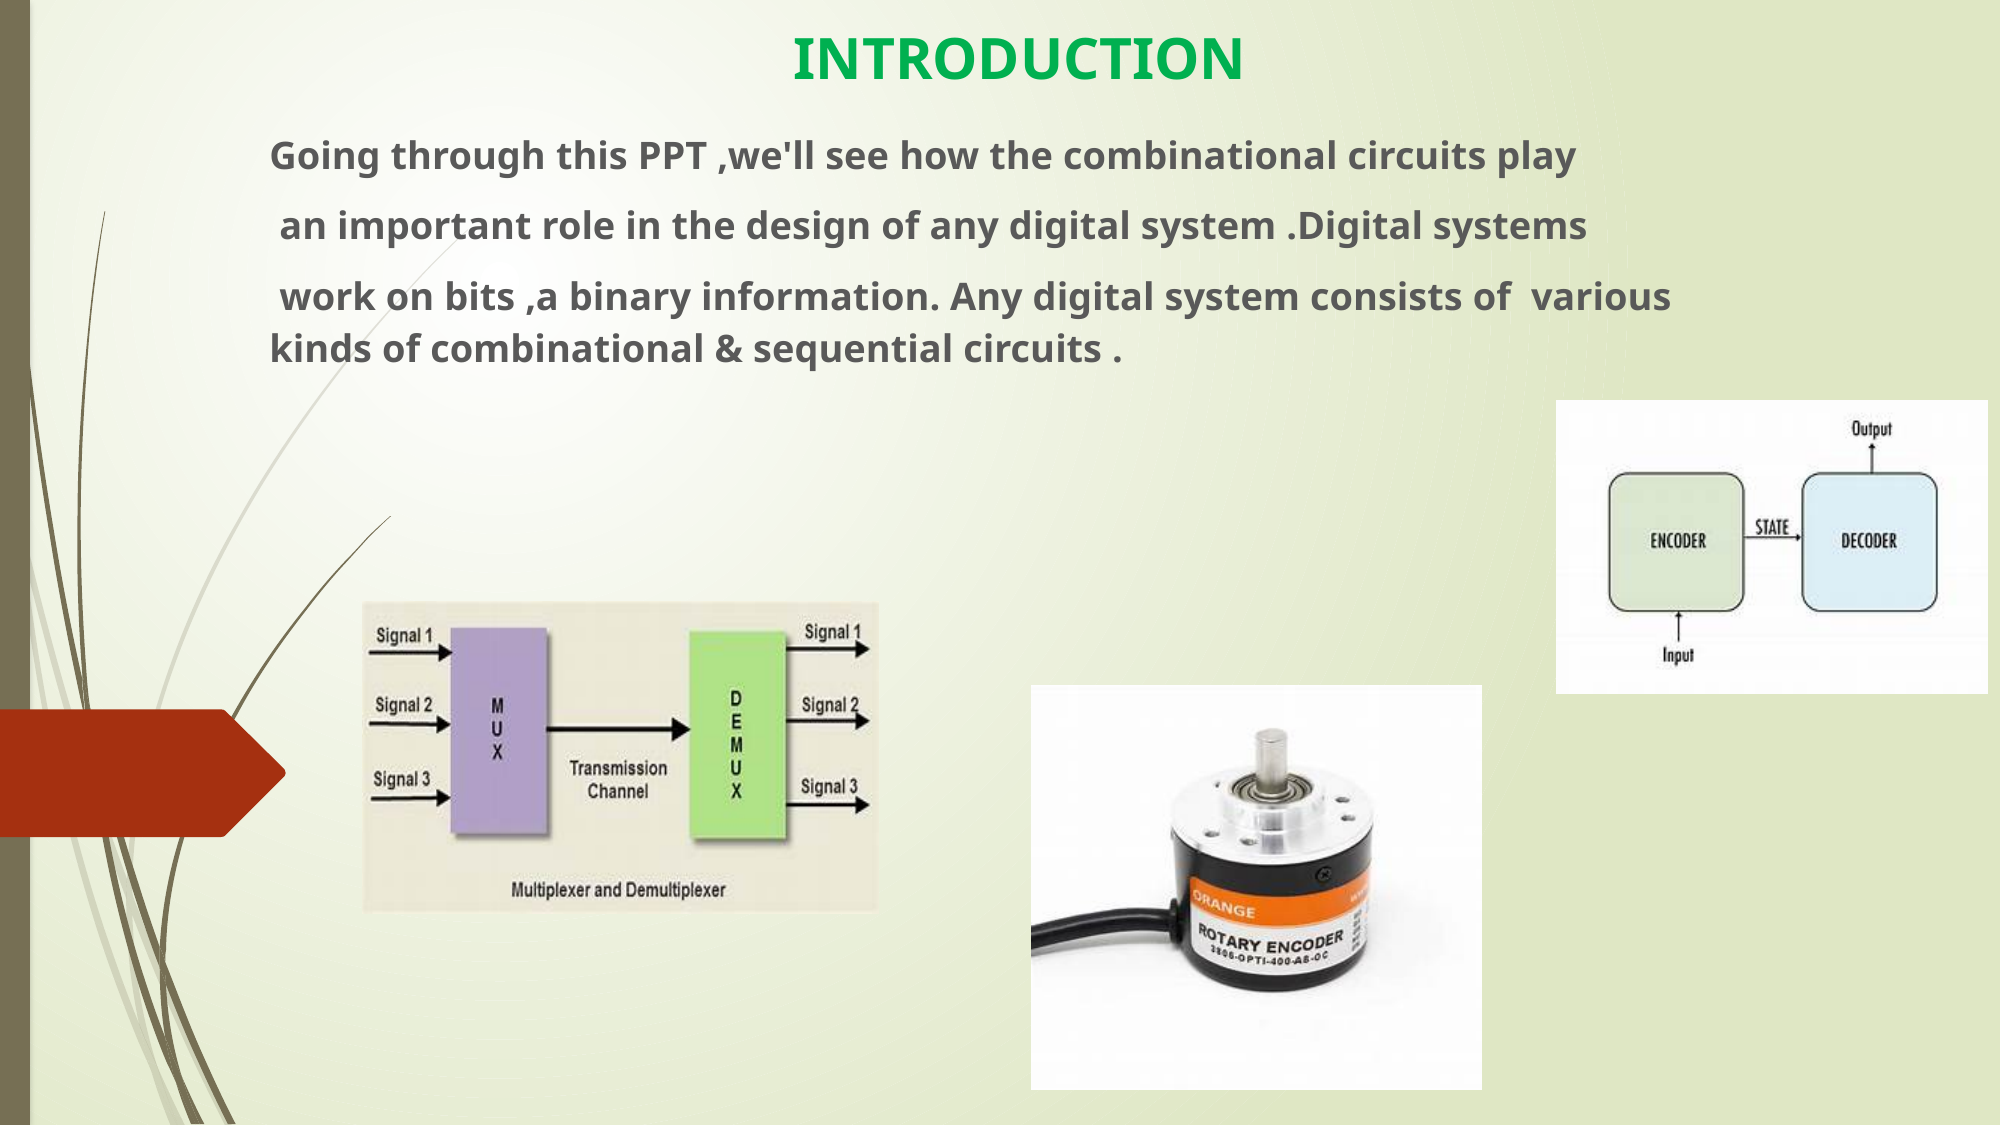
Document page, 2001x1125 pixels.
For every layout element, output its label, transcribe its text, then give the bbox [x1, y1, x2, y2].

picture [1031, 685, 1482, 1091]
subtitle Going through this PPT ,we'll see how the combinational circuits play an important role in the design of any digital system .Digital systems work on bits ,a binary information. Any digital system consists of various kinds of combinational & sequential circuits . [254, 121, 1717, 461]
title INTRODUCTION [424, 10, 1888, 104]
picture [1556, 400, 1988, 694]
picture [362, 601, 879, 915]
